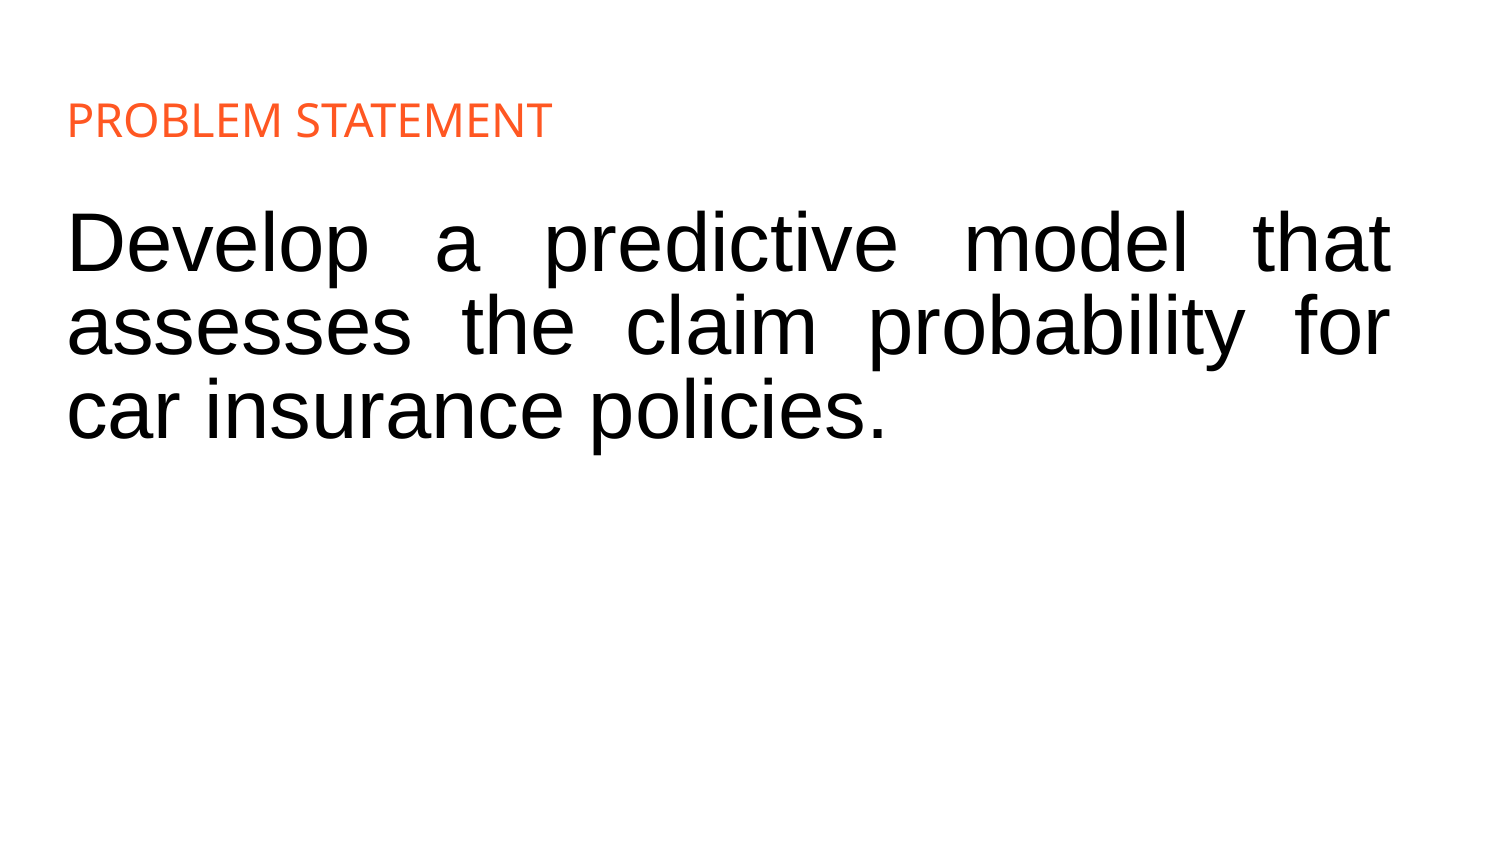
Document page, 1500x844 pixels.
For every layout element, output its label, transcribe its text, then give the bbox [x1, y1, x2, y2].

title PROBLEM STATEMENT [51, 72, 1449, 167]
list Develop a predictive model that assesses the claim probability for car insurance policies. [51, 189, 1408, 750]
